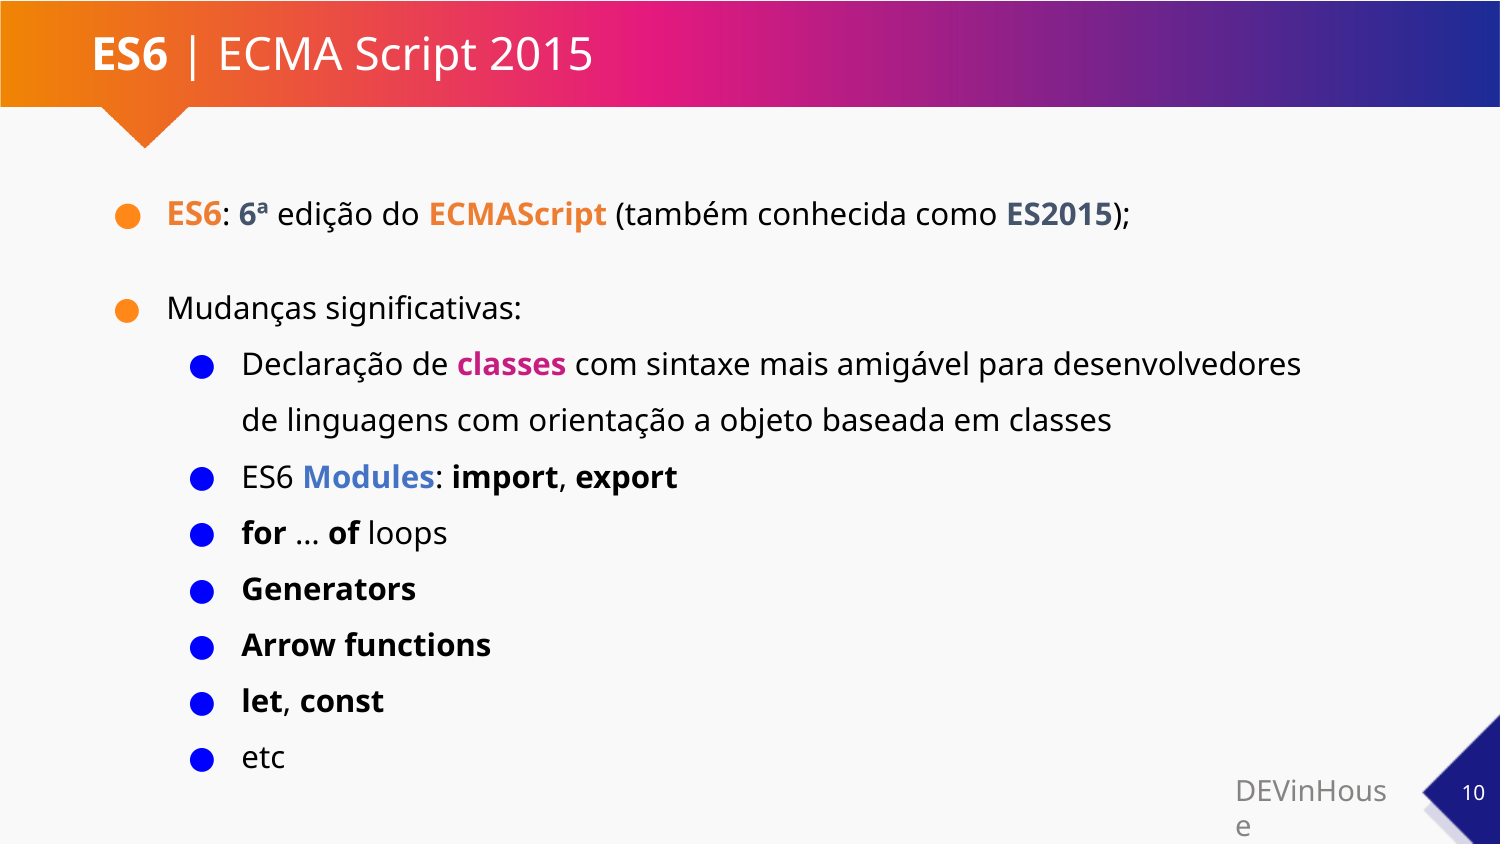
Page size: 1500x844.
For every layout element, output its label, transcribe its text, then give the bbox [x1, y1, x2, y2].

slide_number ‹#› [1446, 771, 1500, 817]
title ES6 | ECMA Script 2015 [76, 0, 1424, 105]
text_box ES6: 6ª edição do ECMAScript (também conhecida como ES2015); Mudanças significativas: Declaração de classes com sintaxe mais amigável para desenvolvedores de linguagens com orientação a objeto baseada em classes ES6 Modules: import, export for … of loops Generators Arrow functions let, const etc [76, 173, 1424, 794]
picture [0, 0, 1500, 168]
picture [1417, 712, 1500, 844]
